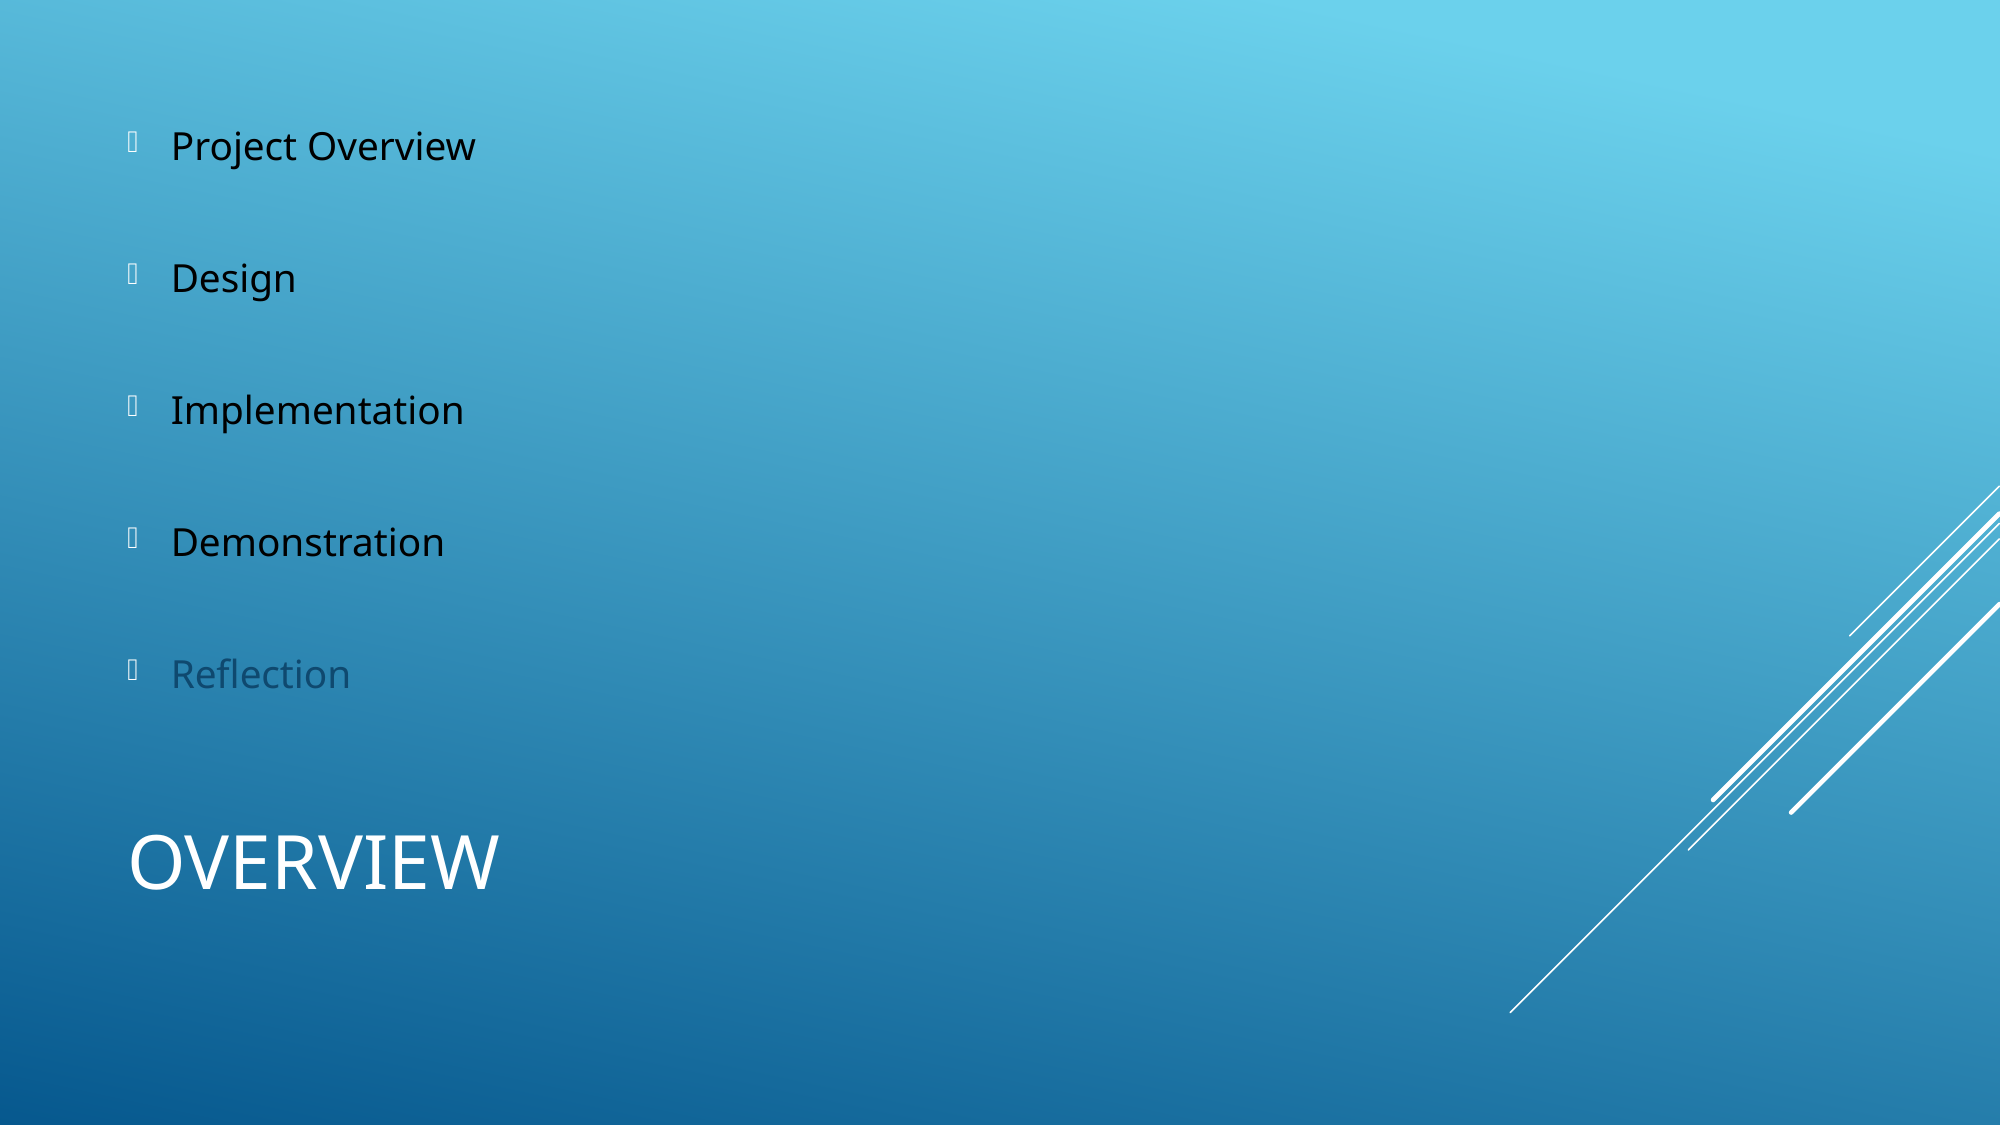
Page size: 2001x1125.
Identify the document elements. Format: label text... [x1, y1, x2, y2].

title Overview [112, 736, 1513, 984]
list Project Overview Design Implementation Demonstration Reflection [112, 112, 1513, 706]
